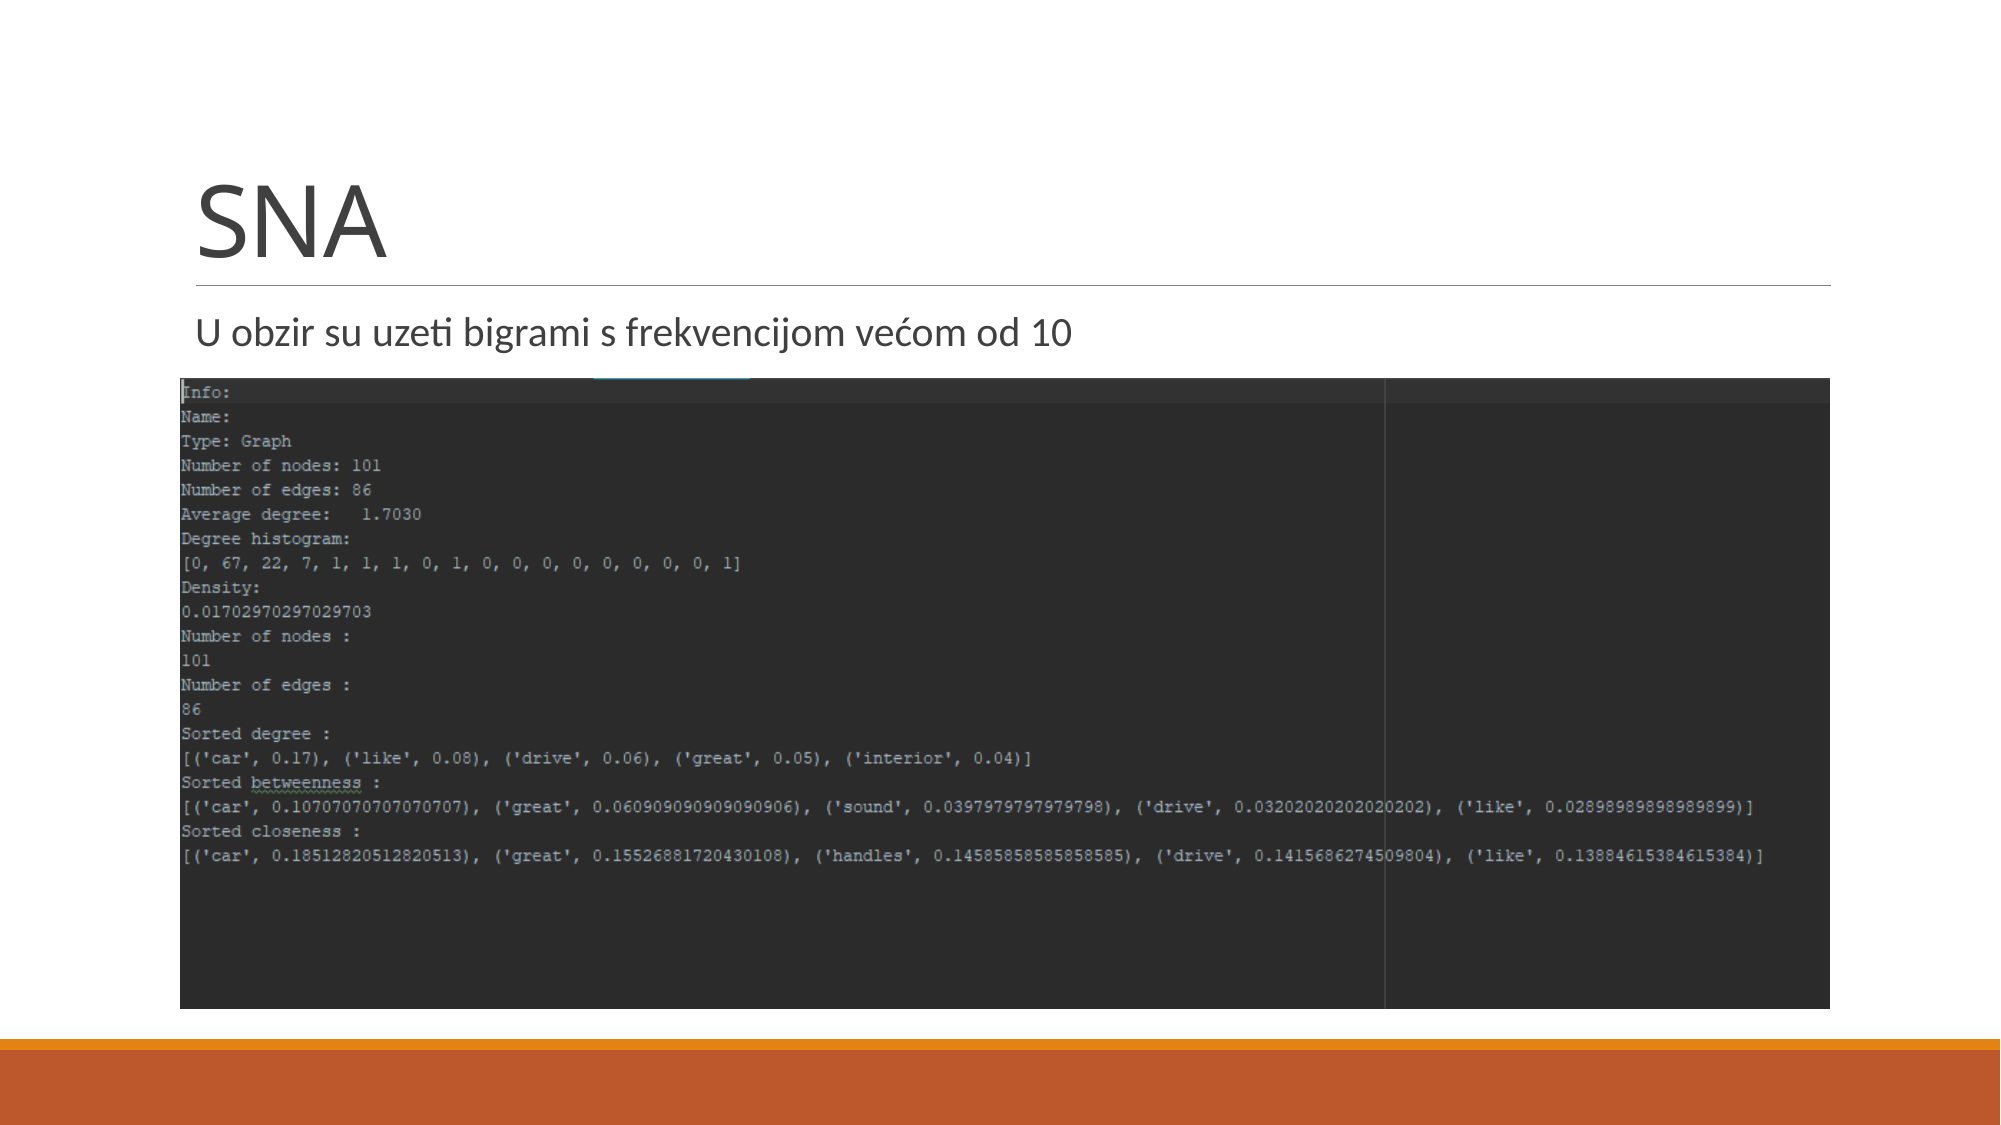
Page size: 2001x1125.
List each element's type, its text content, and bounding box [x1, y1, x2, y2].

picture [179, 377, 1831, 1009]
title SNA [180, 47, 1830, 285]
list U obzir su uzeti bigrami s frekvencijom većom od 10 [180, 302, 1830, 375]
